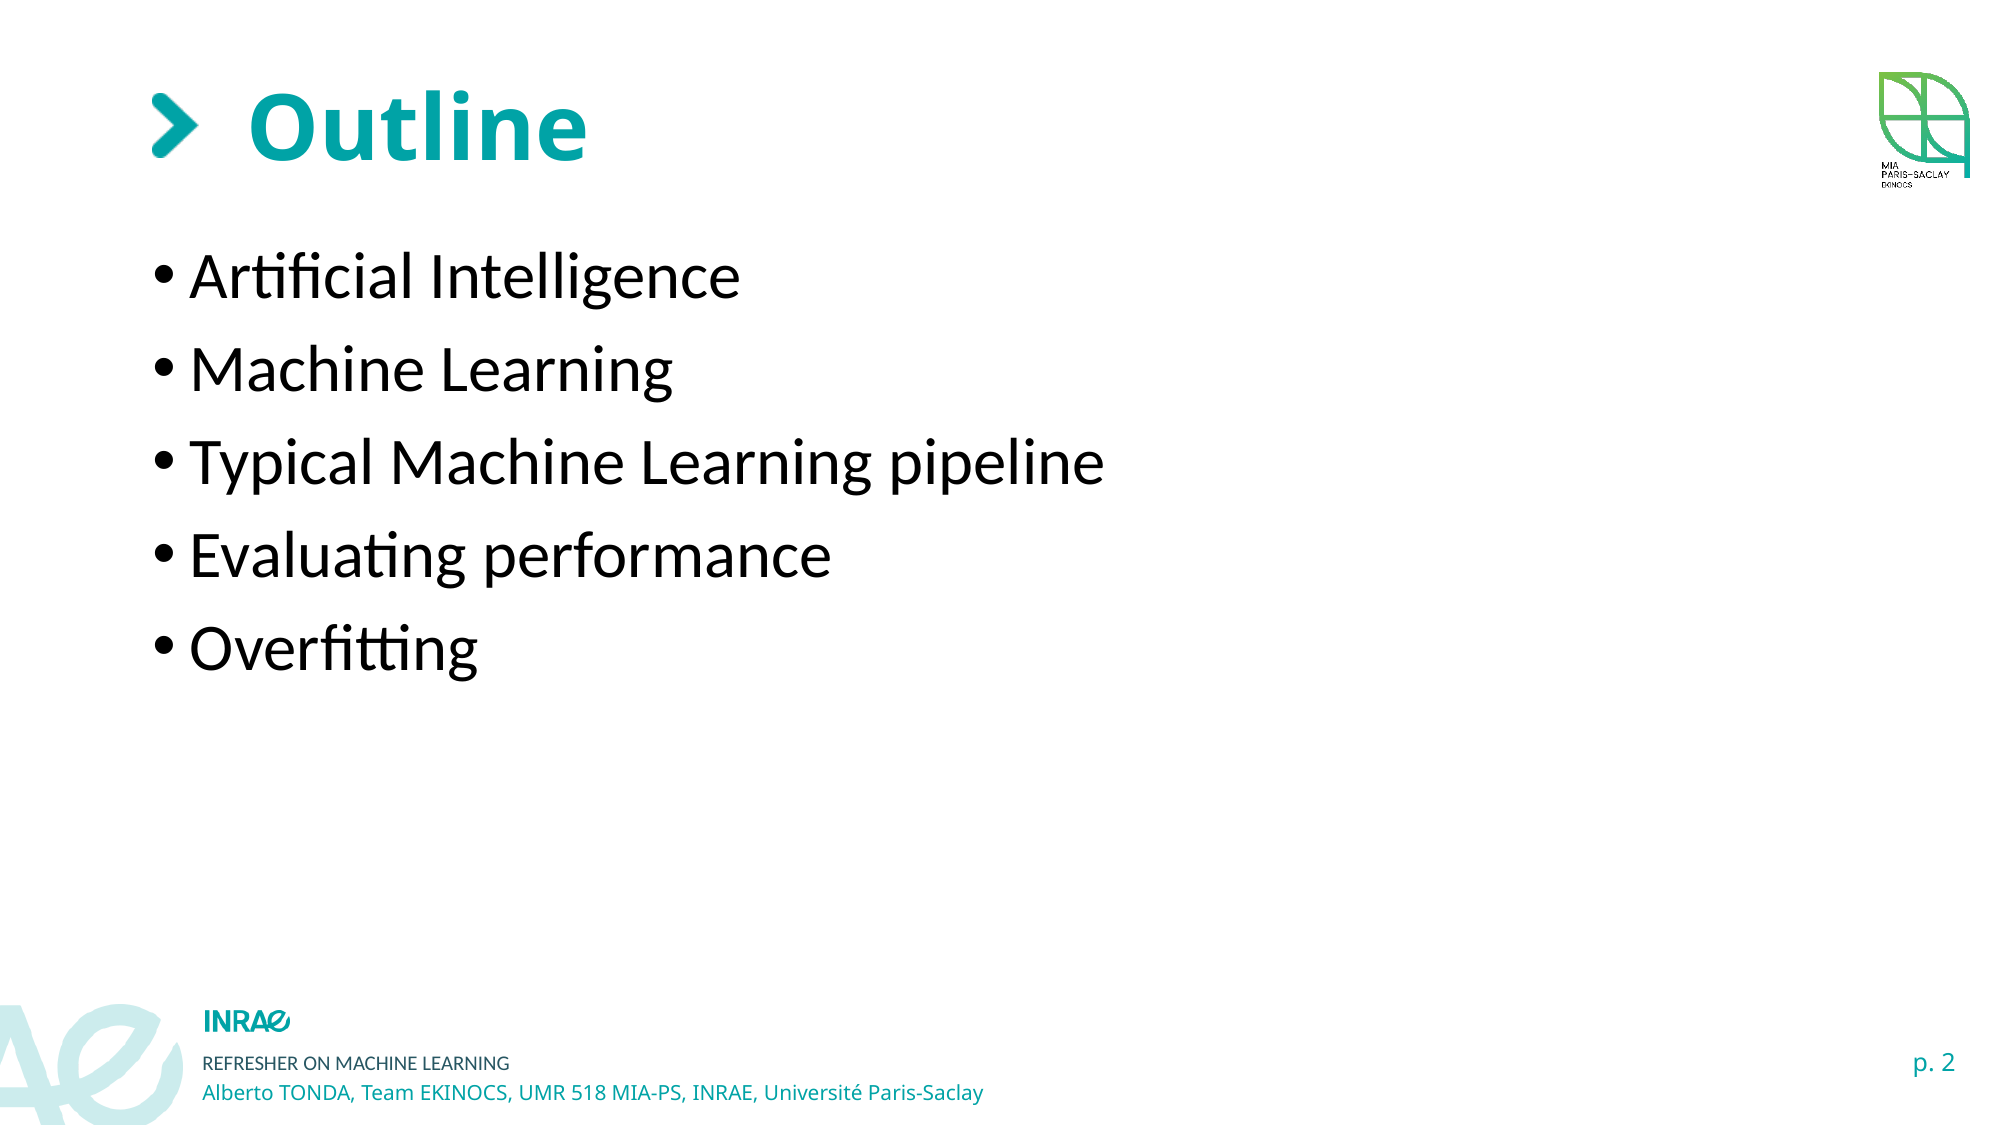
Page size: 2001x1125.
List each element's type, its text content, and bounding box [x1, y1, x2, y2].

picture [0, 996, 329, 1125]
picture [152, 93, 200, 158]
title Outline [137, 59, 1863, 203]
list Artificial Intelligence Machine Learning Typical Machine Learning pipeline Evaluating performance Overfitting [137, 233, 1863, 1001]
picture [1862, 54, 1986, 205]
